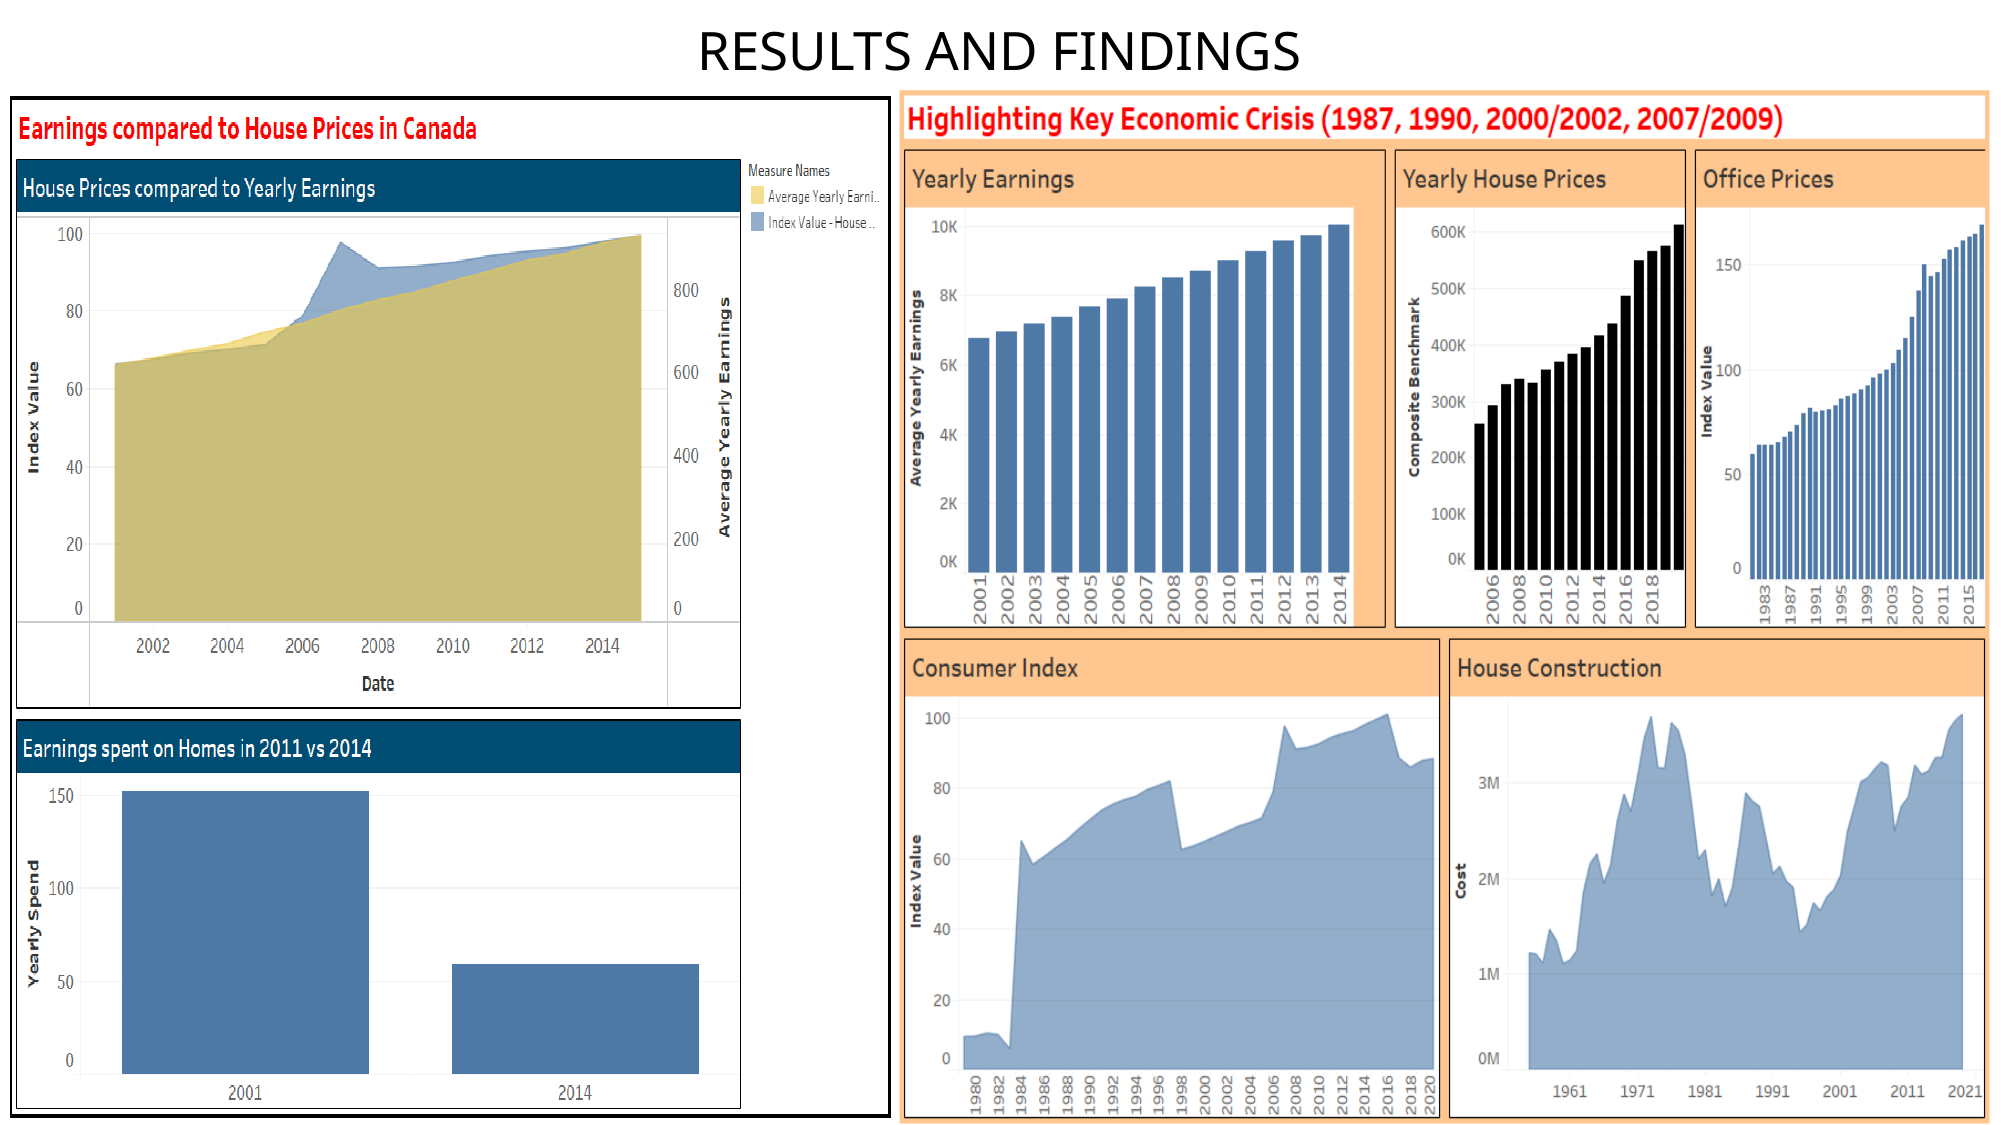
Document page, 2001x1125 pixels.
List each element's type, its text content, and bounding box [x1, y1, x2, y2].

title Results and findings [129, 17, 1871, 89]
picture [2, 89, 1994, 1125]
